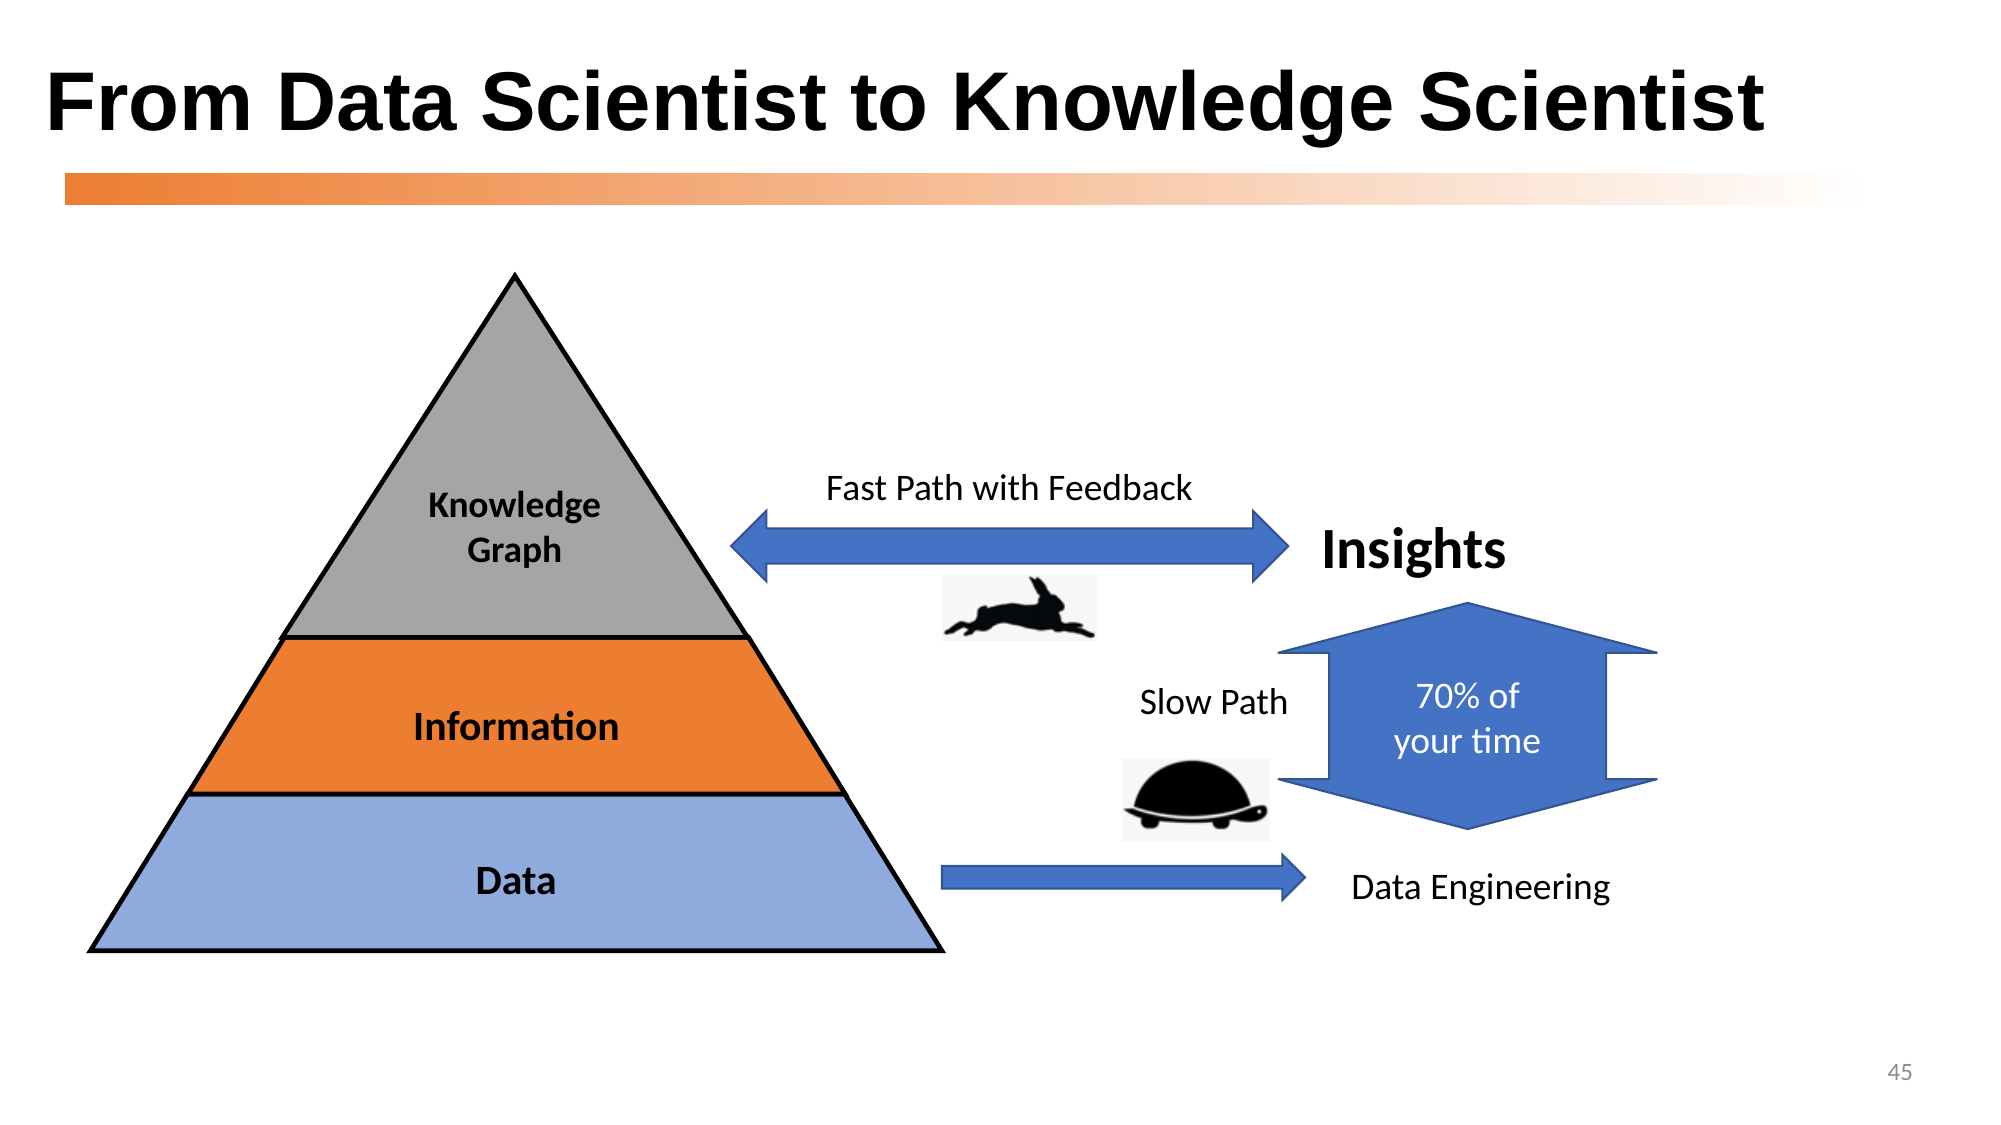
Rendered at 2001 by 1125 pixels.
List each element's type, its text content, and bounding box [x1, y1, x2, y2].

text_box [942, 852, 1307, 903]
text_box Fast Path with Feedback [942, 455, 1208, 515]
picture [1122, 758, 1270, 842]
slide_number 45 [1853, 1040, 1929, 1101]
text_box 70% of your time [1277, 601, 1658, 831]
text_box Data Engineering [1336, 854, 1626, 915]
text_box Insights [1306, 503, 1522, 588]
picture [942, 574, 1098, 641]
text_box [942, 508, 1290, 584]
text_box Slow Path [1125, 669, 1304, 730]
title From Data Scientist to Knowledge Scientist [30, 44, 1888, 162]
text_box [90, 275, 942, 951]
